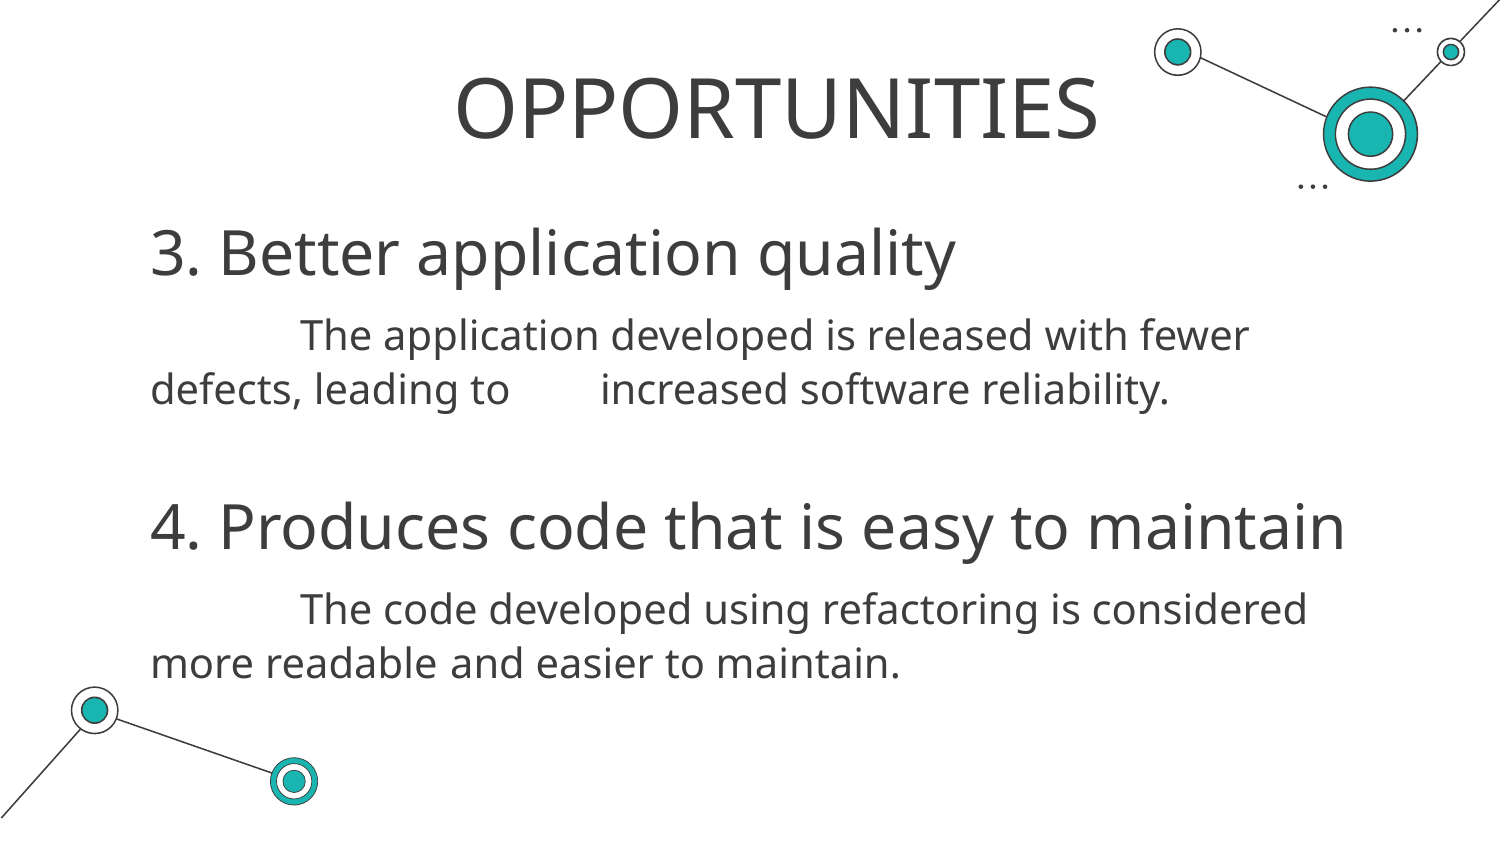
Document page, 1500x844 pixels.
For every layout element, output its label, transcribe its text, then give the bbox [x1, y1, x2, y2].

title 3. Better application quality The application developed is released with fewer defects, leading to increased software reliability. 4. Produces code that is easy to maintain The code developed using refactoring is considered more readable and easier to maintain. [135, 105, 1420, 720]
text_box OPPORTUNITIES [326, 58, 1228, 153]
